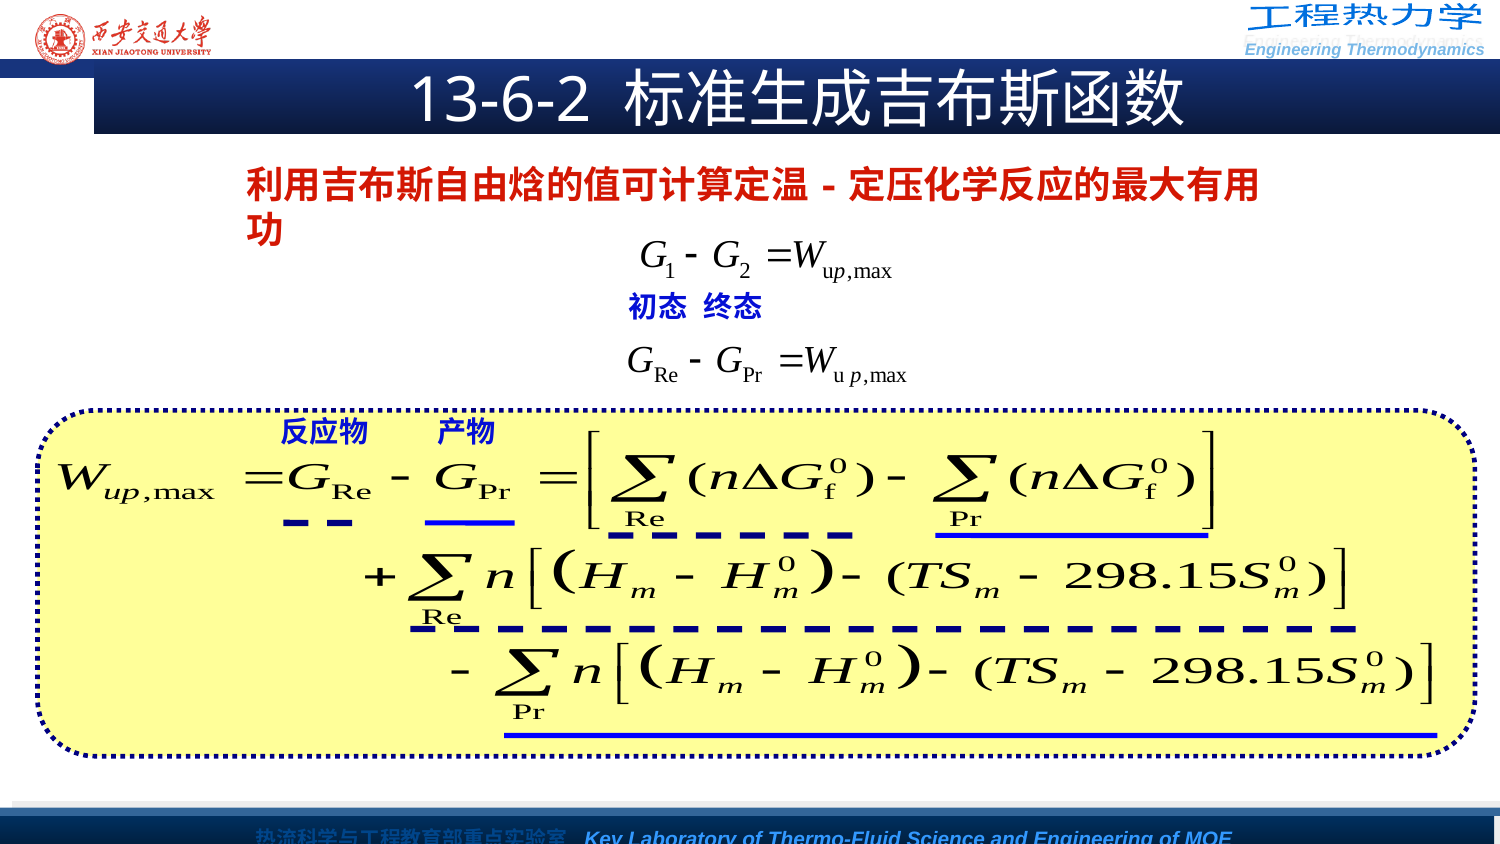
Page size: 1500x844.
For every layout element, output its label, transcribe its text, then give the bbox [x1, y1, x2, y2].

text_box [384, 410, 422, 421]
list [621, 334, 915, 396]
picture [35, 14, 211, 65]
text_box 初态 [614, 281, 689, 331]
text_box [50, 427, 1475, 757]
text_box 产物 [422, 406, 511, 421]
text_box [61, 410, 266, 421]
text_box [511, 410, 1451, 421]
text_box 反应物 [266, 406, 384, 421]
text_box 13-6-2 标准生成吉布斯函数 [93, 51, 1500, 142]
text_box 终态 [689, 299, 778, 331]
text_box [37, 441, 44, 726]
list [634, 228, 901, 291]
text_box 利用吉布斯自由焓的值可计算定温-定压化学反应的最大有用功 [231, 153, 1305, 259]
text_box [49, 423, 1455, 728]
